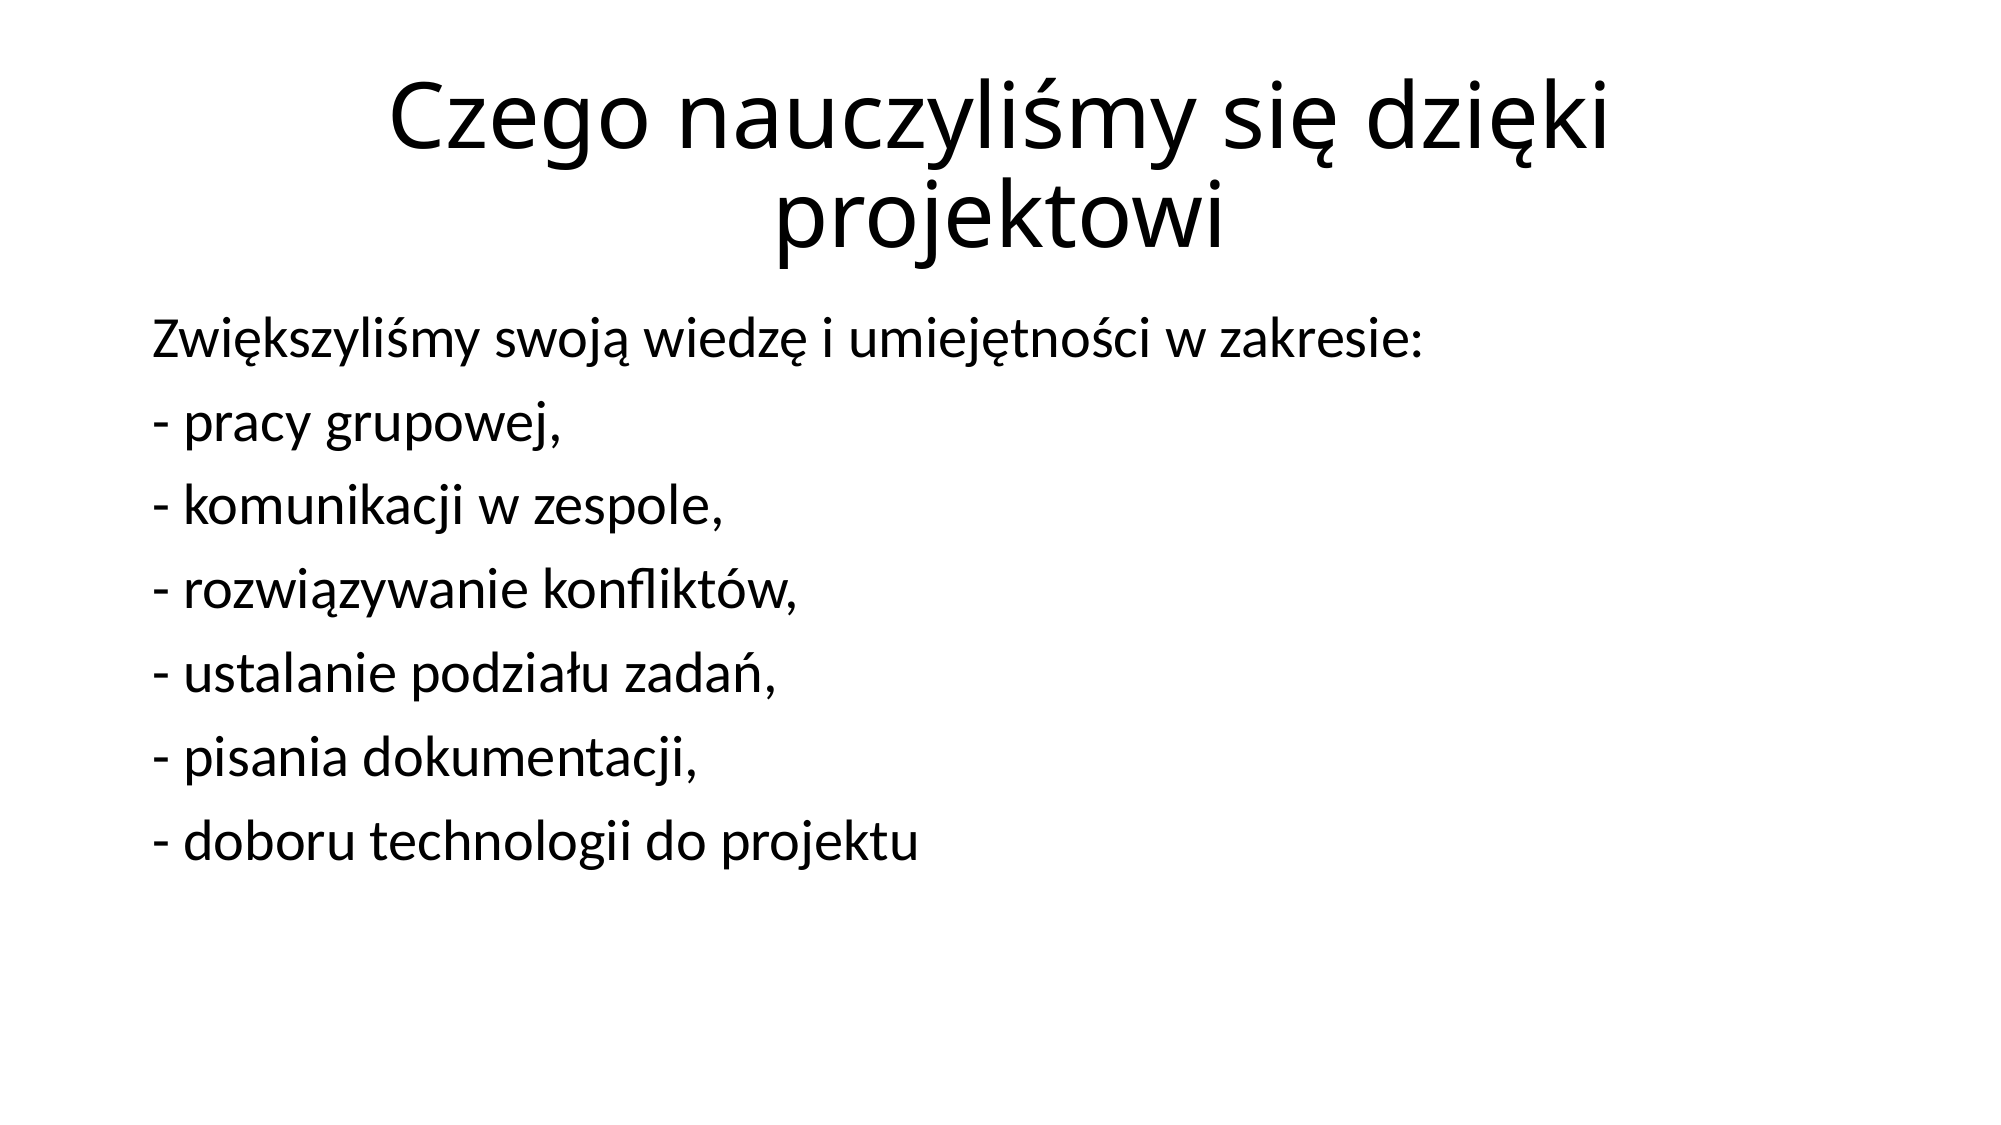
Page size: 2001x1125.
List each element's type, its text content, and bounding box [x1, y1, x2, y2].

list Zwiększyliśmy swoją wiedzę i umiejętności w zakresie: - pracy grupowej, - komunikacji w zespole, - rozwiązywanie konfliktów, - ustalanie podziału zadań, - pisania dokumentacji, - doboru technologii do projektu [137, 299, 1863, 1014]
title Czego nauczyliśmy się dzięki projektowi [137, 59, 1863, 278]
